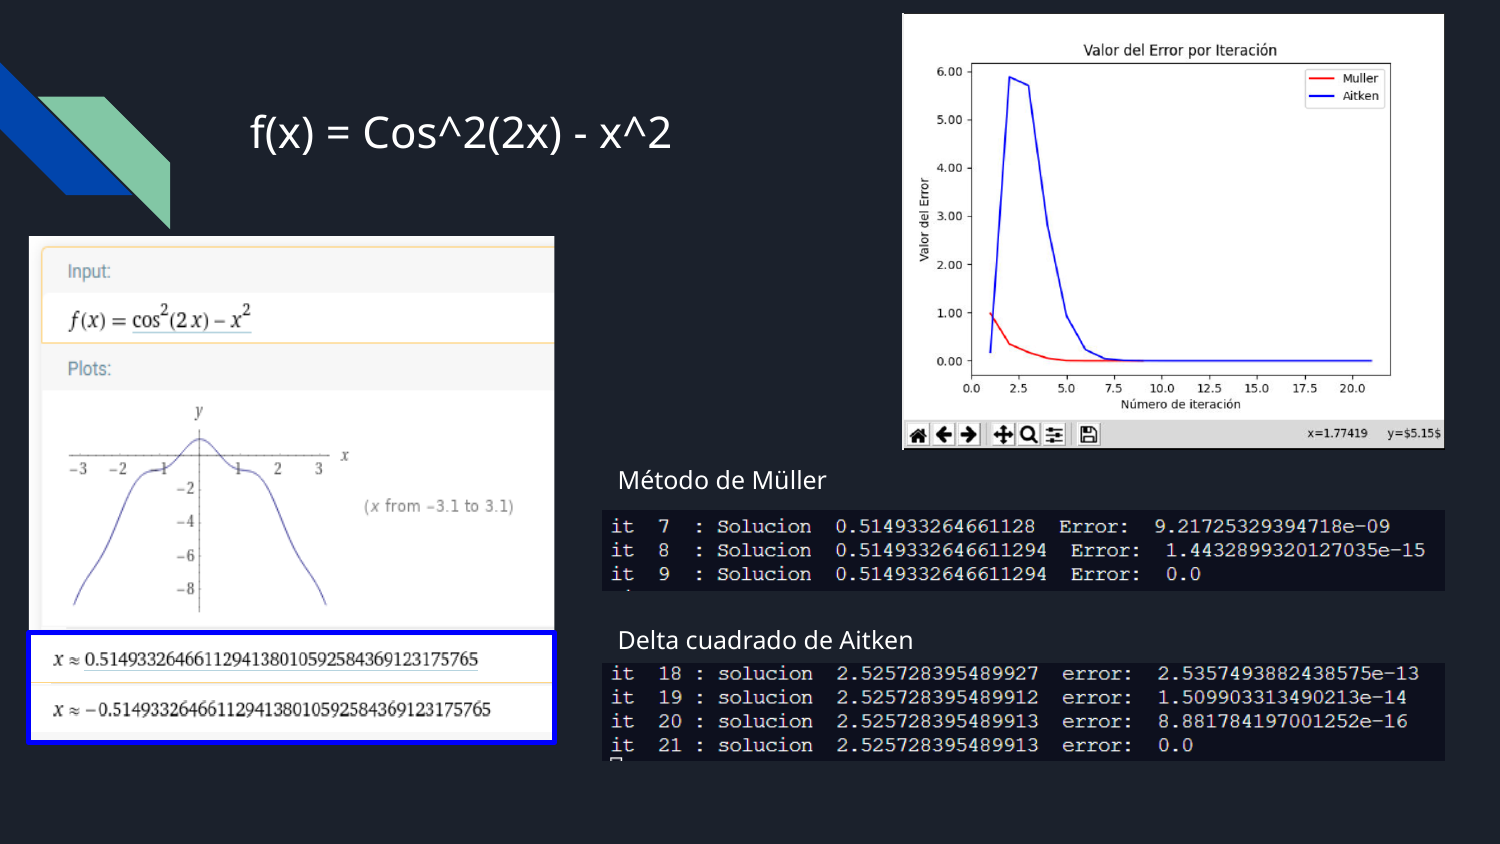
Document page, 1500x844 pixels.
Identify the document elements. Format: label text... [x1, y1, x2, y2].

text_box Delta cuadrado de Aitken [602, 609, 1032, 662]
text_box Método de Müller [602, 449, 847, 504]
text_box f(x) = Cos^2(2x) - x^2 [217, 89, 688, 195]
picture [902, 13, 1445, 451]
picture [602, 510, 1445, 592]
picture [28, 236, 555, 743]
picture [602, 662, 1445, 761]
